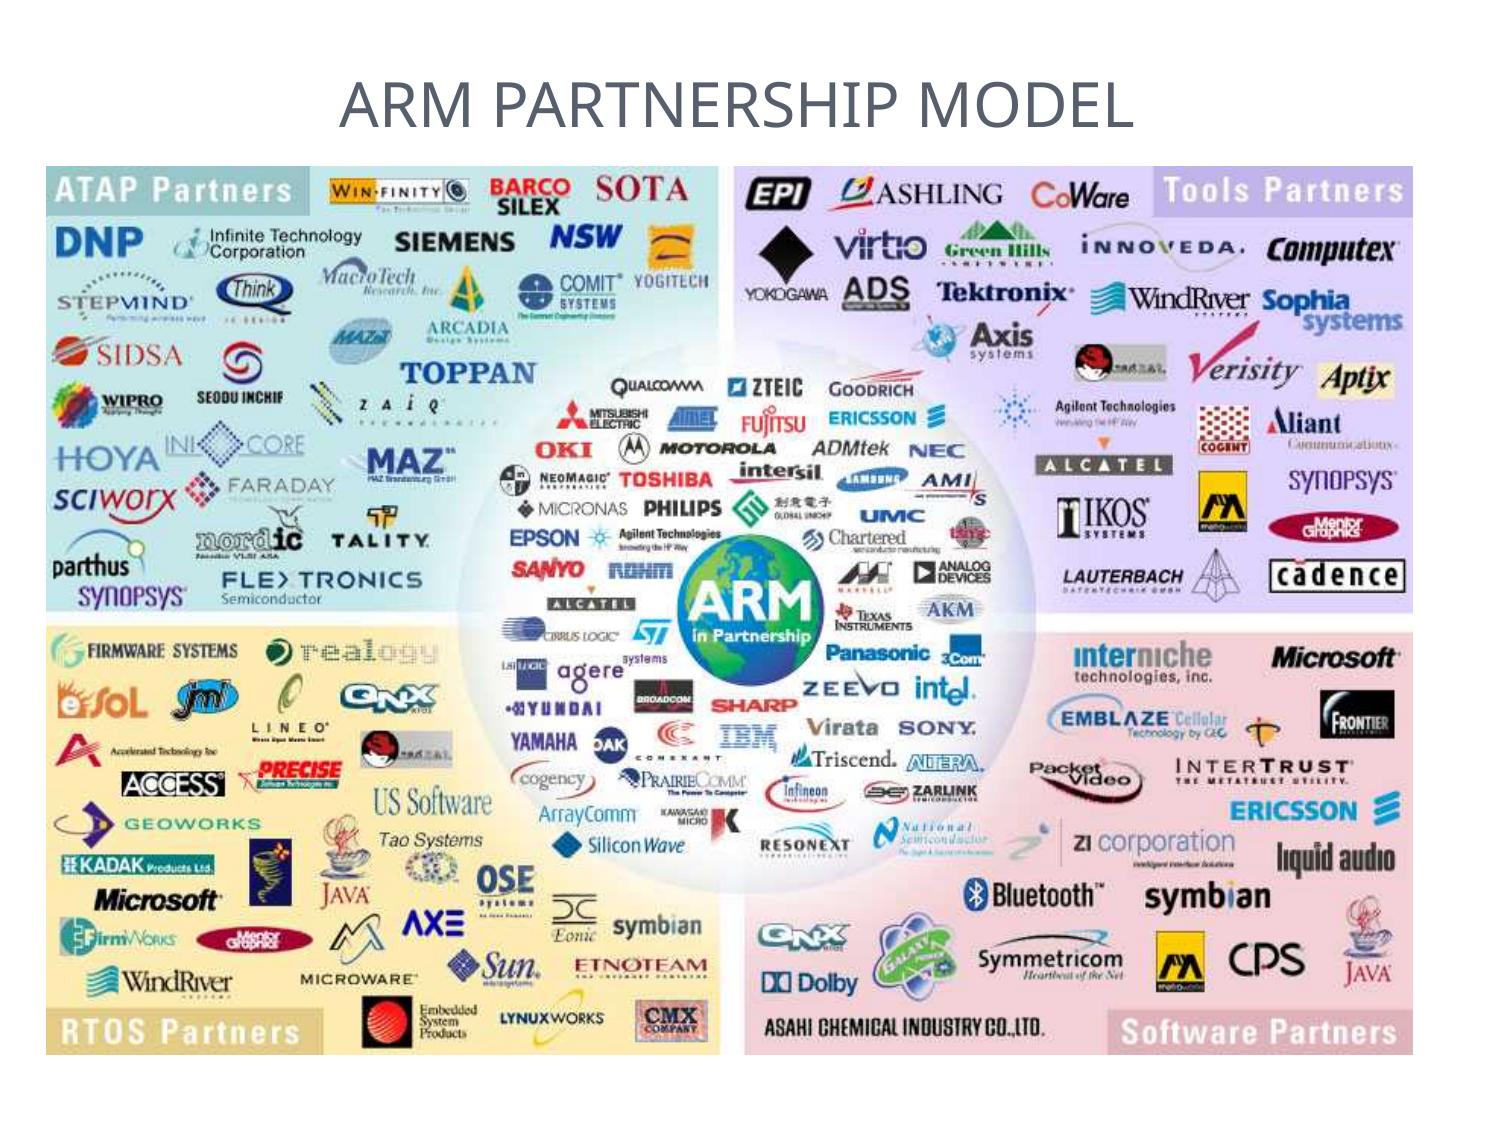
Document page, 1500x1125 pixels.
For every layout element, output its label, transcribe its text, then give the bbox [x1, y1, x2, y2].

title ARM Partnership Model [324, 0, 1443, 148]
picture [46, 166, 1413, 1055]
